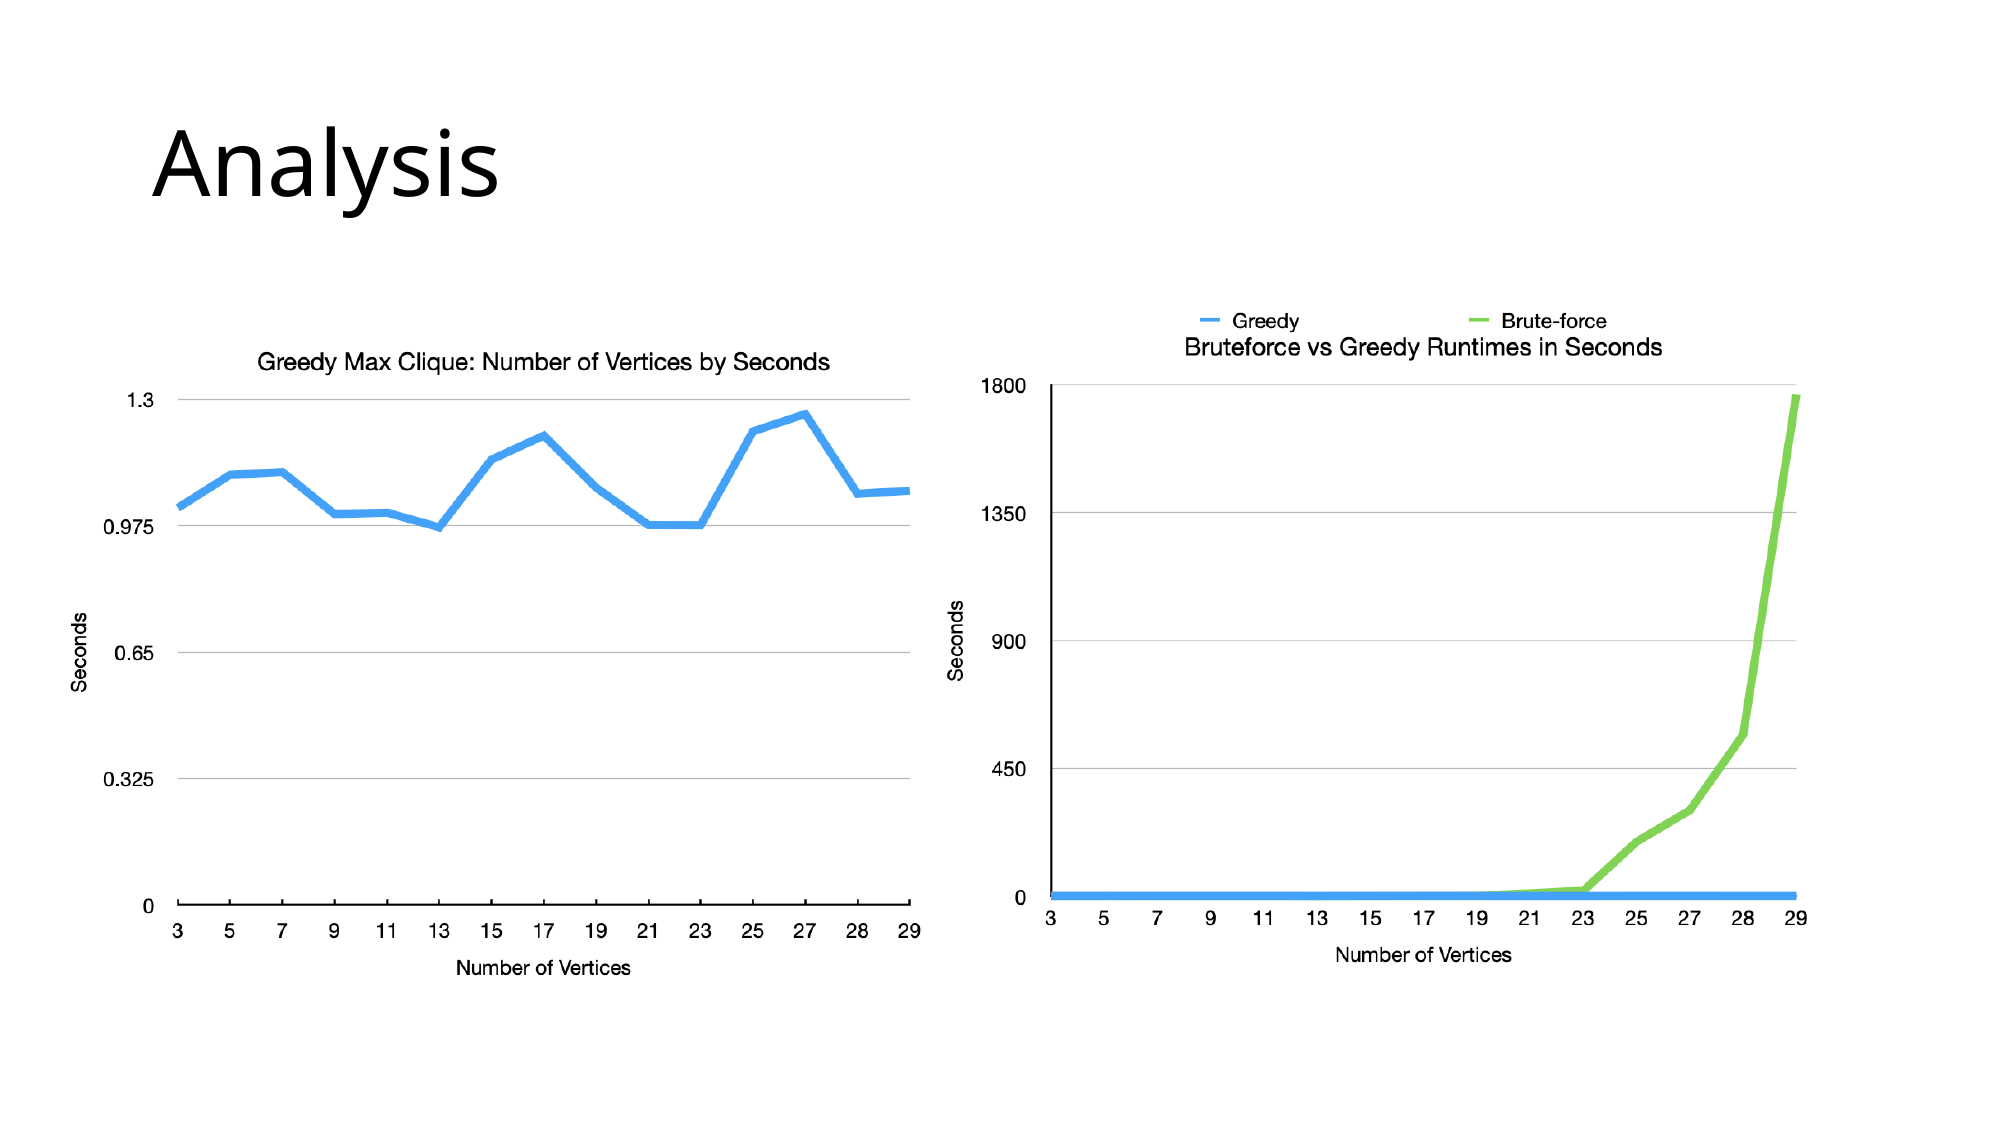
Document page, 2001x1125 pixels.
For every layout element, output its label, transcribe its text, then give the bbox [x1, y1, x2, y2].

picture [922, 293, 2000, 1007]
title Analysis [137, 58, 1863, 276]
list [51, 293, 922, 1007]
